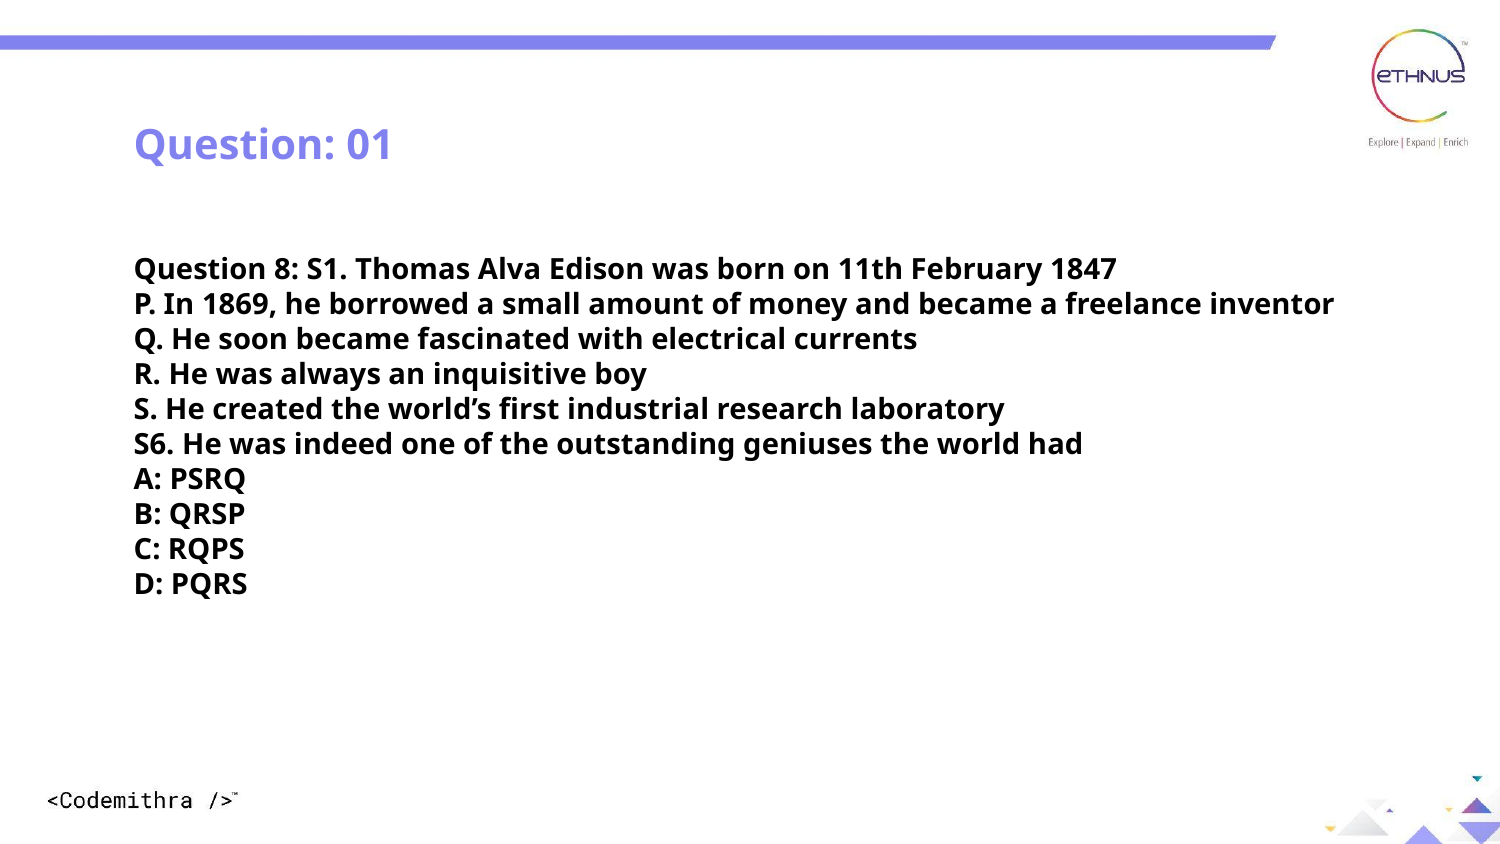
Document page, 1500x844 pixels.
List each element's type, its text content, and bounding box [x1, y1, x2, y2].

picture [0, 1, 1500, 844]
text_box Question: 01 [118, 103, 611, 184]
text_box Question 8: S1. Thomas Alva Edison was born on 11th February 1847 P. In 1869, he borrowed a small amount of money and became a freelance inventor Q. He soon became fascinated with electrical currents R. He was always an inquisitive boy S. He created the world’s first industrial research laboratory S6. He was indeed one of the outstanding geniuses the world had A: PSRQ B: QRSP C: RQPS D: PQRS [118, 235, 1500, 616]
